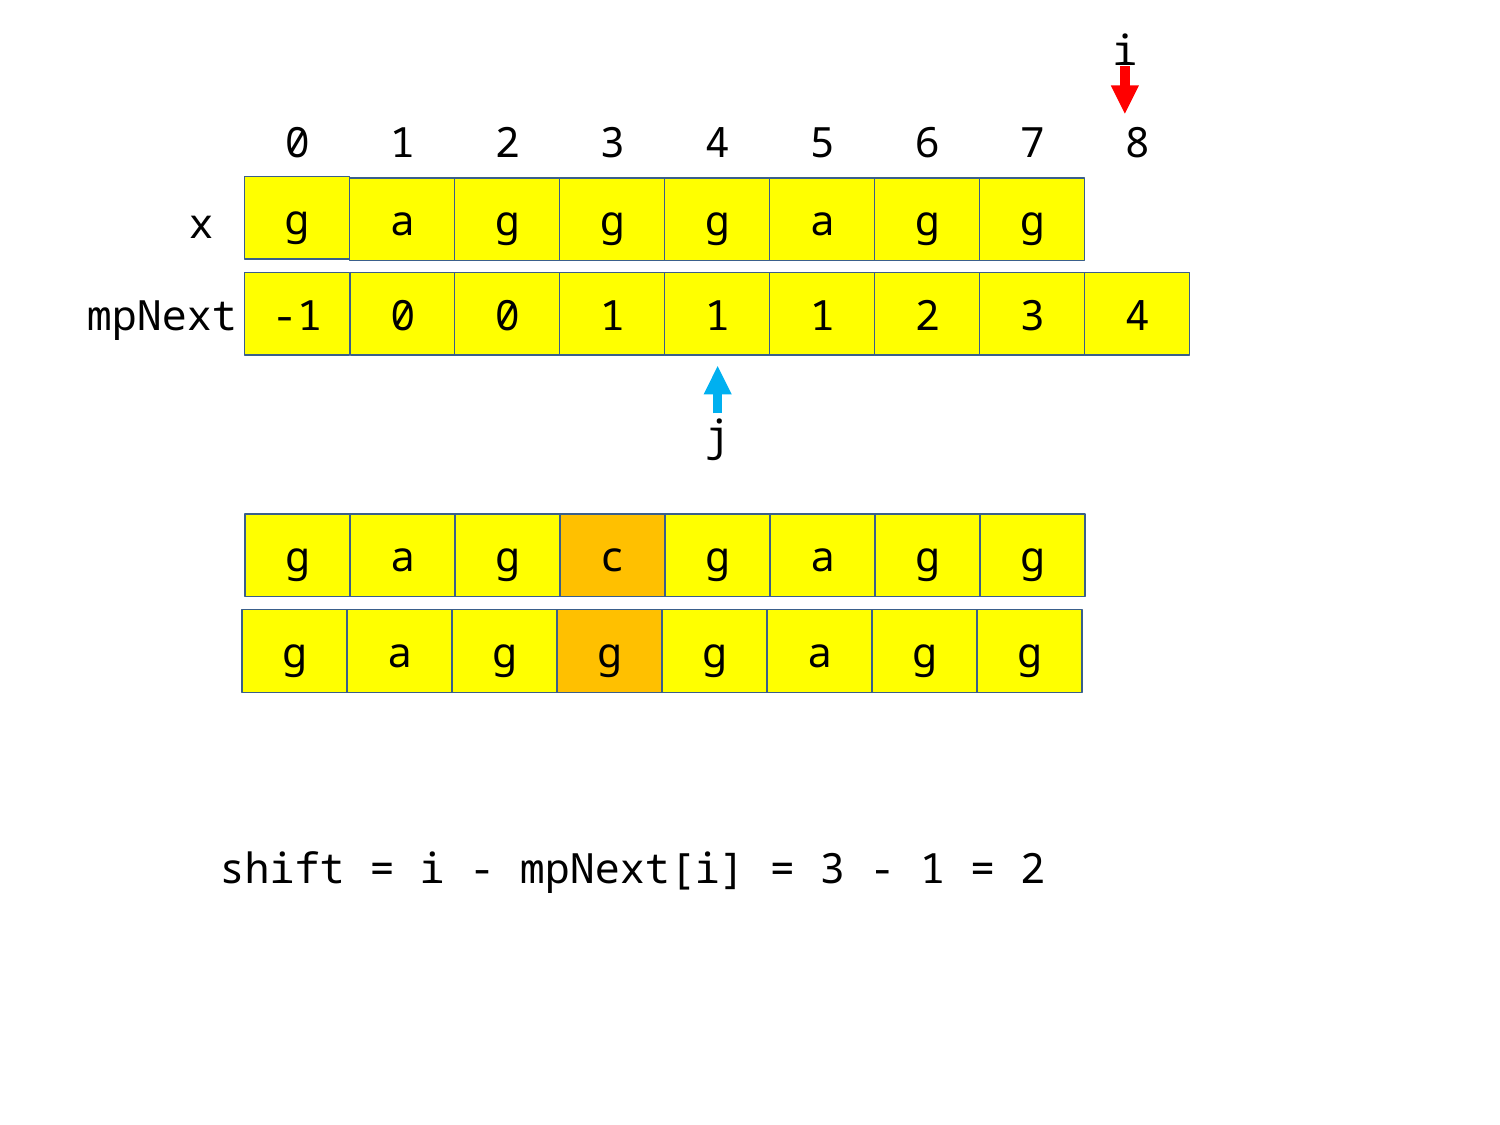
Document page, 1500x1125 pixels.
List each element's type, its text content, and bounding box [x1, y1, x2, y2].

text_box g [873, 184, 978, 263]
text_box g [243, 512, 348, 598]
text_box g [870, 608, 975, 694]
text_box 2 [873, 270, 978, 357]
text_box a [768, 184, 873, 263]
text_box 1 [348, 97, 453, 184]
text_box a [348, 512, 453, 598]
text_box 5 [768, 97, 873, 184]
text_box 0 [243, 97, 348, 184]
text_box g [450, 608, 555, 694]
text_box g [242, 174, 348, 261]
text_box 0 [453, 270, 558, 357]
text_box g [873, 512, 978, 598]
text_box 7 [978, 97, 1083, 184]
text_box g [978, 184, 1087, 263]
text_box g [453, 512, 558, 598]
text_box x [173, 189, 233, 255]
text_box 1 [663, 270, 768, 357]
text_box g [453, 184, 558, 263]
text_box mpNext [72, 281, 243, 347]
text_box 8 [1083, 97, 1192, 184]
text_box 1 [768, 270, 873, 357]
text_box g [978, 512, 1087, 598]
text_box a [768, 512, 873, 598]
text_box g [663, 512, 768, 598]
text_box 4 [1083, 270, 1192, 357]
text_box g [663, 184, 768, 263]
text_box c [558, 512, 663, 598]
text_box g [558, 184, 663, 263]
text_box a [348, 184, 453, 263]
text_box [690, 365, 745, 468]
text_box g [660, 608, 765, 694]
text_box 3 [558, 97, 663, 184]
text_box shift = i - mpNext[i] = 3 - 1 = 2 [204, 834, 1060, 899]
text_box -1 [243, 270, 348, 357]
text_box a [345, 608, 450, 694]
text_box g [975, 608, 1084, 694]
text_box 4 [663, 97, 768, 184]
text_box 3 [978, 270, 1083, 357]
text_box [1097, 15, 1152, 114]
text_box 1 [558, 270, 663, 357]
text_box g [240, 608, 345, 694]
text_box a [765, 608, 870, 694]
text_box g [555, 608, 660, 694]
text_box 2 [453, 97, 558, 184]
text_box 6 [873, 97, 978, 184]
text_box 0 [348, 270, 453, 357]
